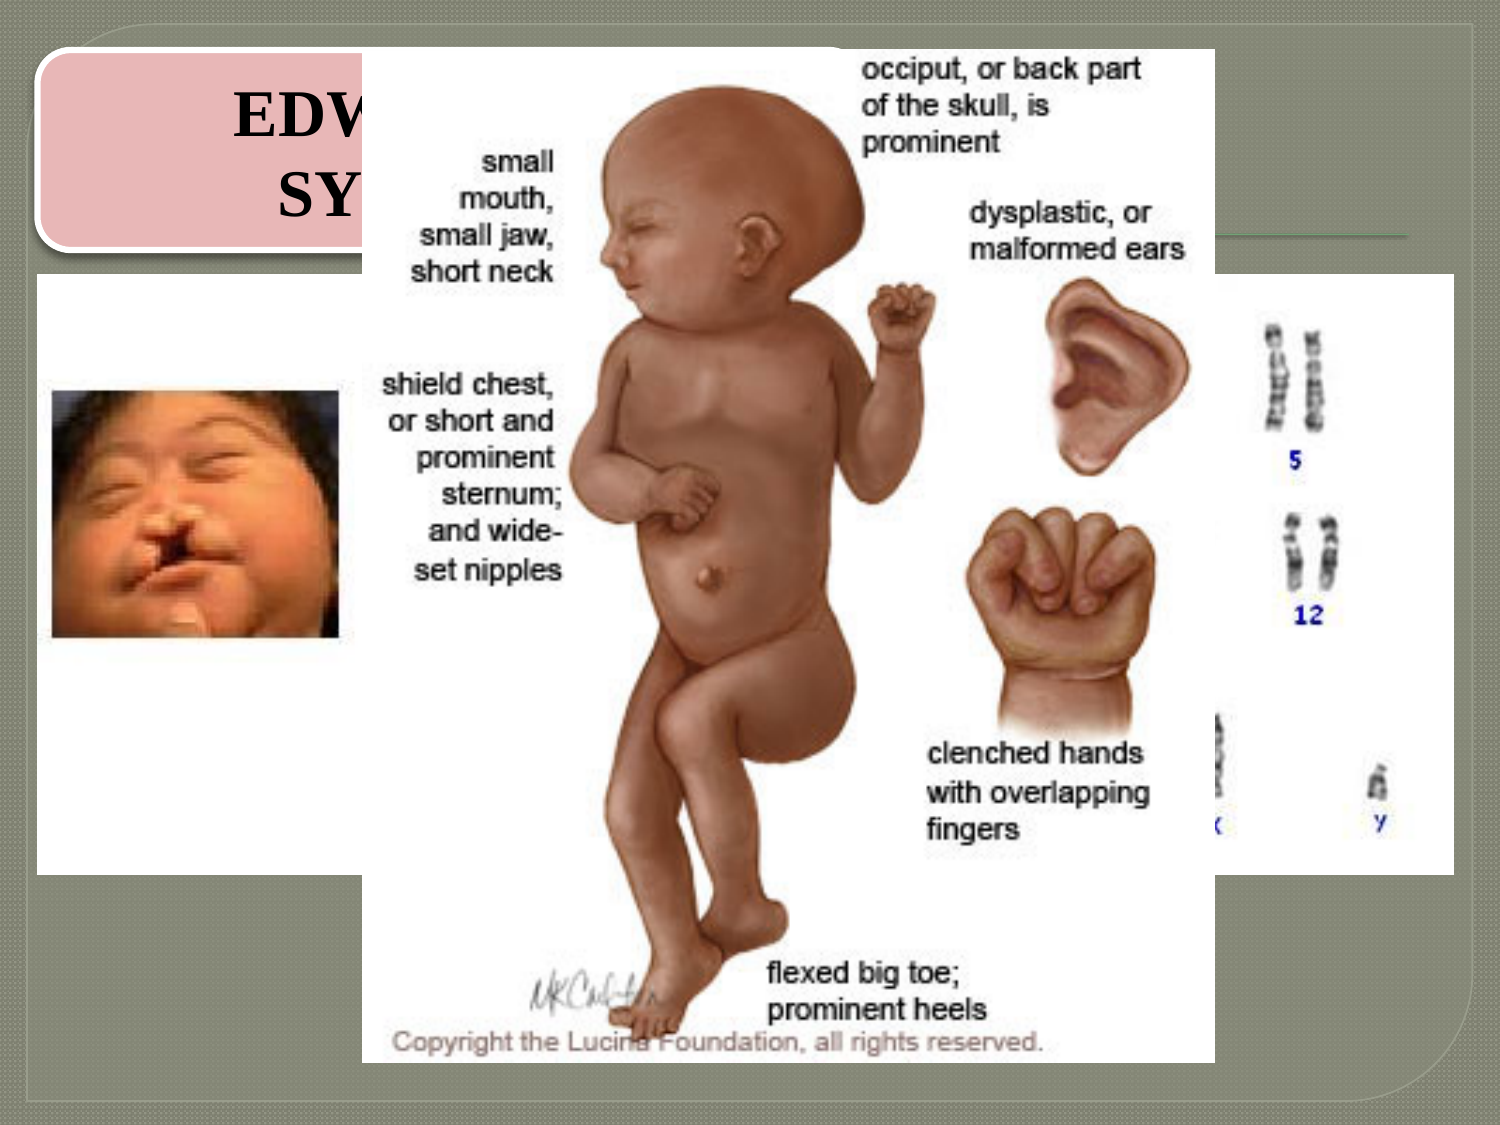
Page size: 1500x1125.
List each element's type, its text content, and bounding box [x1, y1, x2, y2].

text_box EDWARDSOV SYNDRÓM [34, 46, 842, 254]
picture [37, 49, 1454, 1063]
